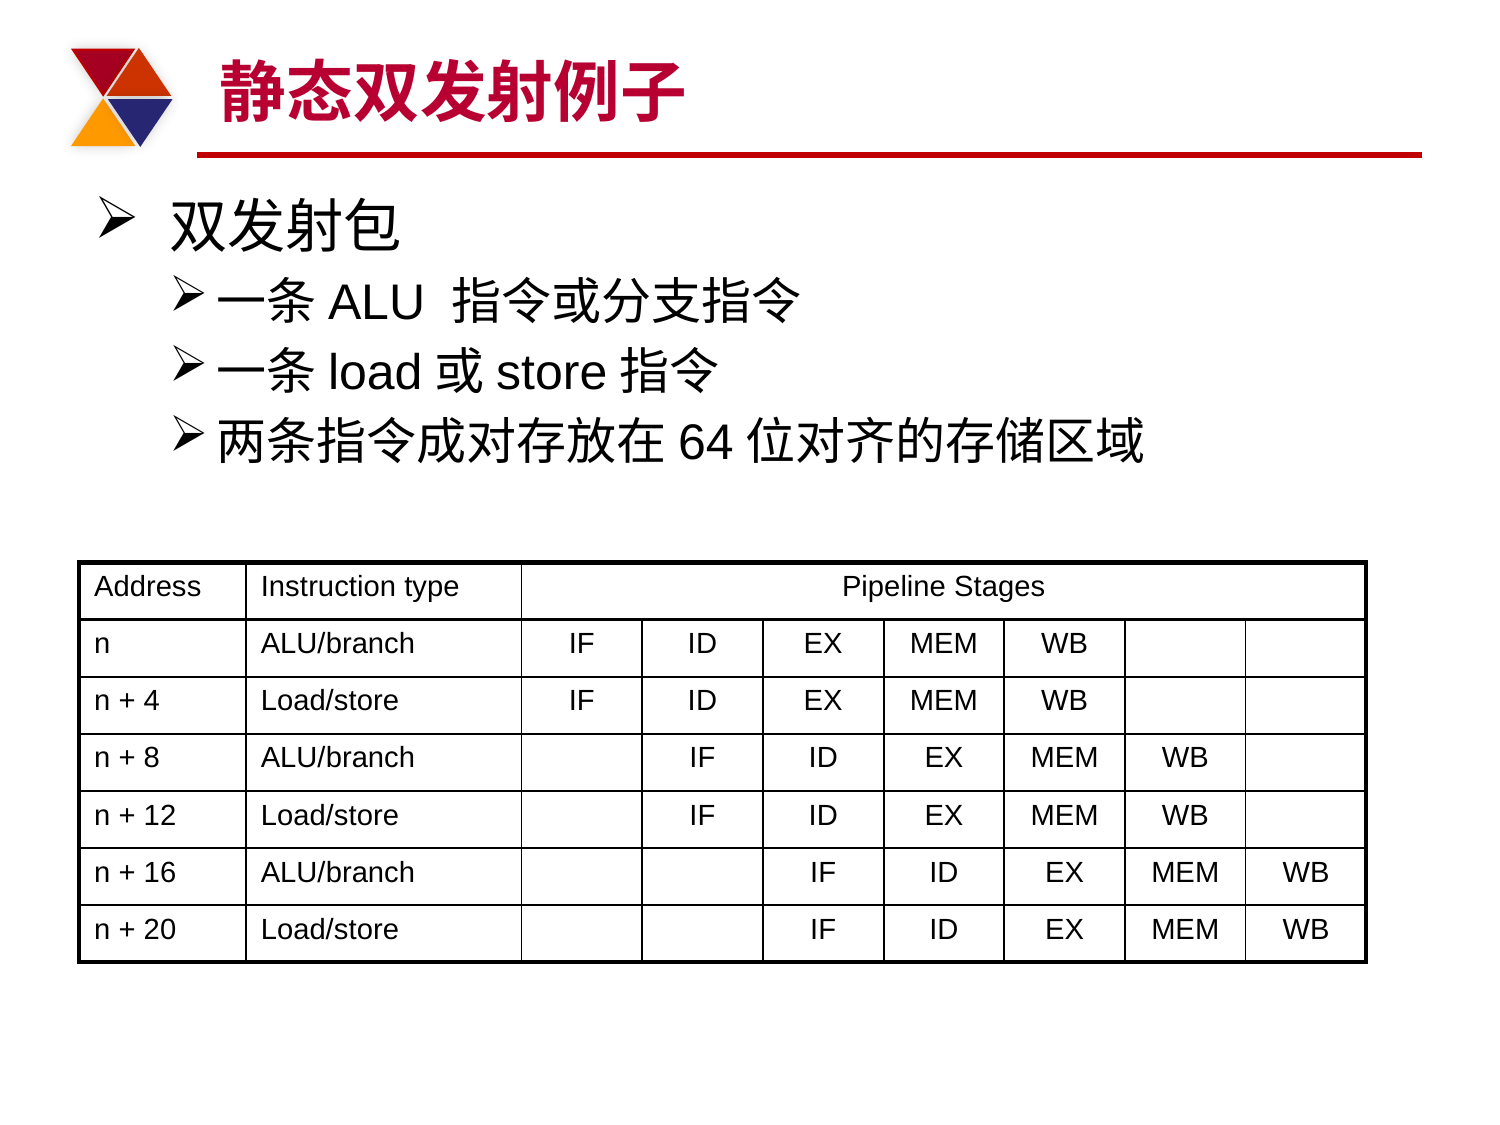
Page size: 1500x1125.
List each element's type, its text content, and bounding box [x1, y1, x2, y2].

table_cell [522, 792, 641, 847]
table_cell ID [643, 678, 762, 733]
table_header Pipeline Stages [522, 565, 1364, 618]
table_cell IF [764, 906, 883, 960]
table_header Address [81, 565, 245, 618]
table_cell n + 16 [81, 849, 245, 904]
title 静态双发射例子 [204, 36, 1405, 137]
table_cell IF [643, 735, 762, 790]
table_cell EX [1005, 906, 1124, 960]
table_cell EX [885, 735, 1003, 790]
table_header Instruction type [247, 565, 521, 618]
table_cell MEM [1126, 906, 1245, 960]
list 双发射包 一条ALU 指令或分支指令 一条load或store指令 两条指令成对存放在64位对齐的存储区域 [79, 181, 1422, 1075]
table_cell ID [885, 906, 1003, 960]
table_cell [1246, 678, 1364, 733]
table_cell WB [1246, 906, 1364, 960]
table_cell Load/store [247, 792, 521, 847]
table_cell [1246, 792, 1364, 847]
table_cell n + 4 [81, 678, 245, 733]
table_cell ALU/branch [247, 735, 521, 790]
table_cell n + 8 [81, 735, 245, 790]
table_cell ALU/branch [247, 621, 521, 676]
table_cell MEM [1005, 792, 1124, 847]
table_cell [643, 906, 762, 960]
table_cell ID [885, 849, 1003, 904]
table_cell WB [1005, 678, 1124, 733]
table_cell [522, 906, 641, 960]
table_cell IF [522, 678, 641, 733]
table_cell MEM [1126, 849, 1245, 904]
table_cell Load/store [247, 906, 521, 960]
table_cell ID [764, 792, 883, 847]
table_cell WB [1246, 849, 1364, 904]
table_cell IF [522, 621, 641, 676]
table_cell n [81, 621, 245, 676]
table_cell WB [1126, 792, 1245, 847]
table_cell EX [885, 792, 1003, 847]
table_cell ALU/branch [247, 849, 521, 904]
table_cell [1126, 678, 1245, 733]
table_cell WB [1005, 621, 1124, 676]
table_cell [643, 849, 762, 904]
table_cell [1246, 621, 1364, 676]
table_cell ID [764, 735, 883, 790]
table_cell MEM [885, 678, 1003, 733]
table_cell [522, 735, 641, 790]
table_cell ID [643, 621, 762, 676]
table_cell EX [764, 621, 883, 676]
table_cell WB [1126, 735, 1245, 790]
table_cell MEM [1005, 735, 1124, 790]
table_cell [522, 849, 641, 904]
table_cell [1246, 735, 1364, 790]
table_cell IF [643, 792, 762, 847]
table_cell MEM [885, 621, 1003, 676]
table_cell [1126, 621, 1245, 676]
table_cell n + 20 [81, 906, 245, 960]
table_cell n + 12 [81, 792, 245, 847]
table_cell Load/store [247, 678, 521, 733]
table_cell EX [764, 678, 883, 733]
table_cell EX [1005, 849, 1124, 904]
table_cell IF [764, 849, 883, 904]
